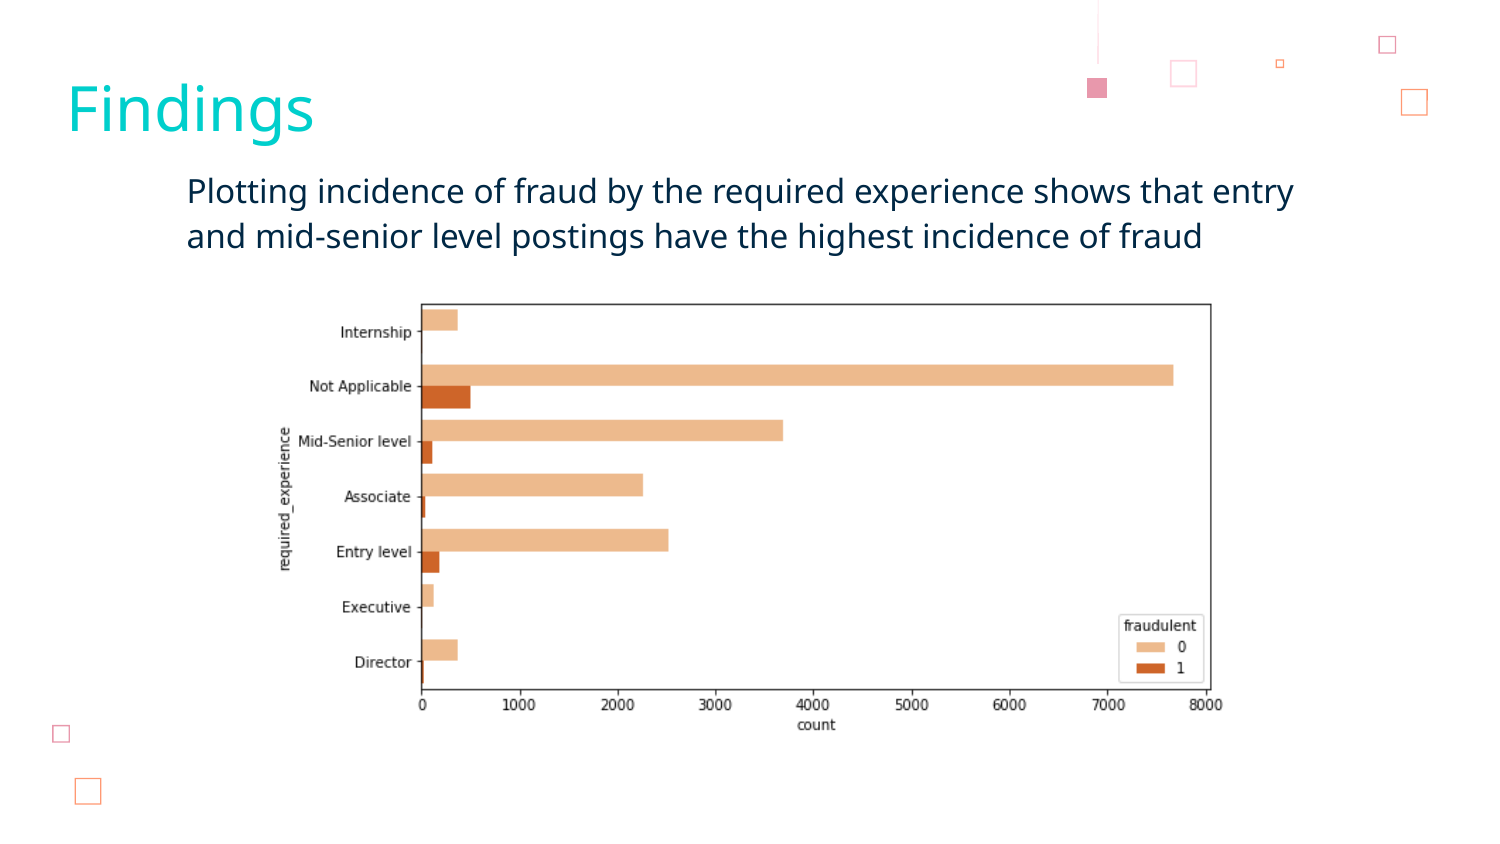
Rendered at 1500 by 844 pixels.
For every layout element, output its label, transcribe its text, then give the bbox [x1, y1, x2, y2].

title Plotting incidence of fraud by the required experience shows that entry and mid-senior level postings have the highest incidence of fraud [96, 103, 1323, 346]
text_box Findings [51, 53, 544, 159]
picture [266, 294, 1233, 743]
